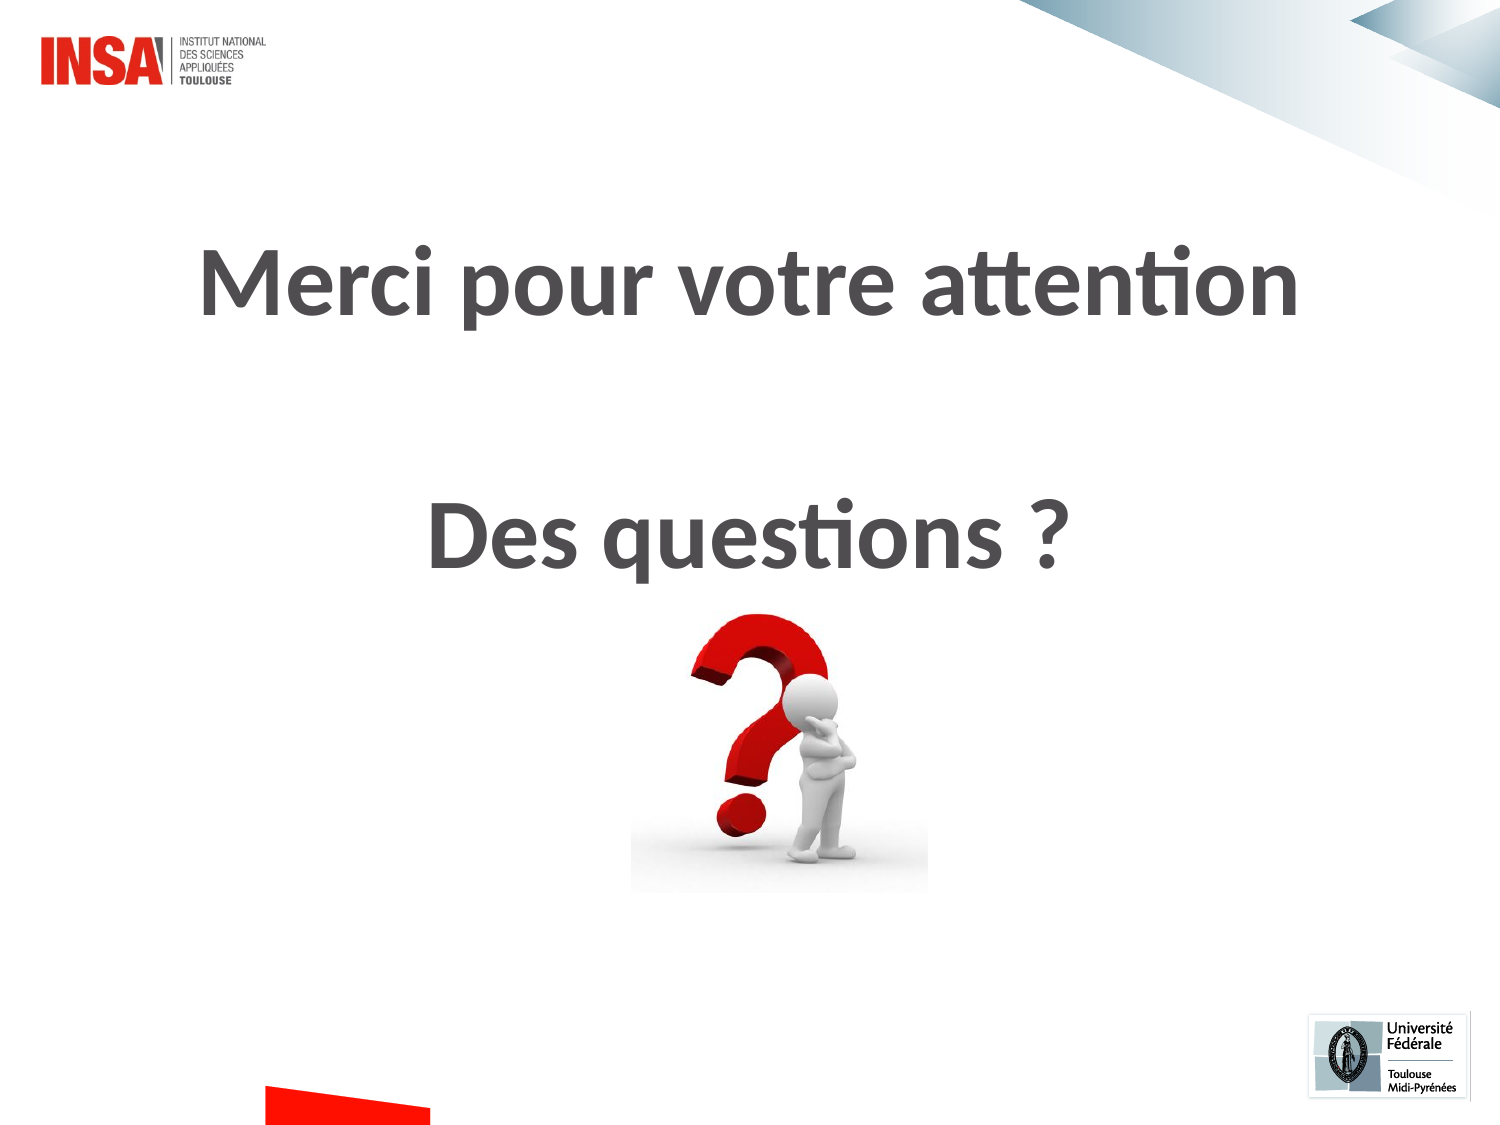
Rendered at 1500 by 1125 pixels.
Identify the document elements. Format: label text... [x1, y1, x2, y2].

text_box Merci pour votre attention [0, 208, 1500, 343]
picture [631, 597, 928, 893]
picture [41, 36, 266, 85]
text_box Des questions ? [0, 461, 1500, 597]
